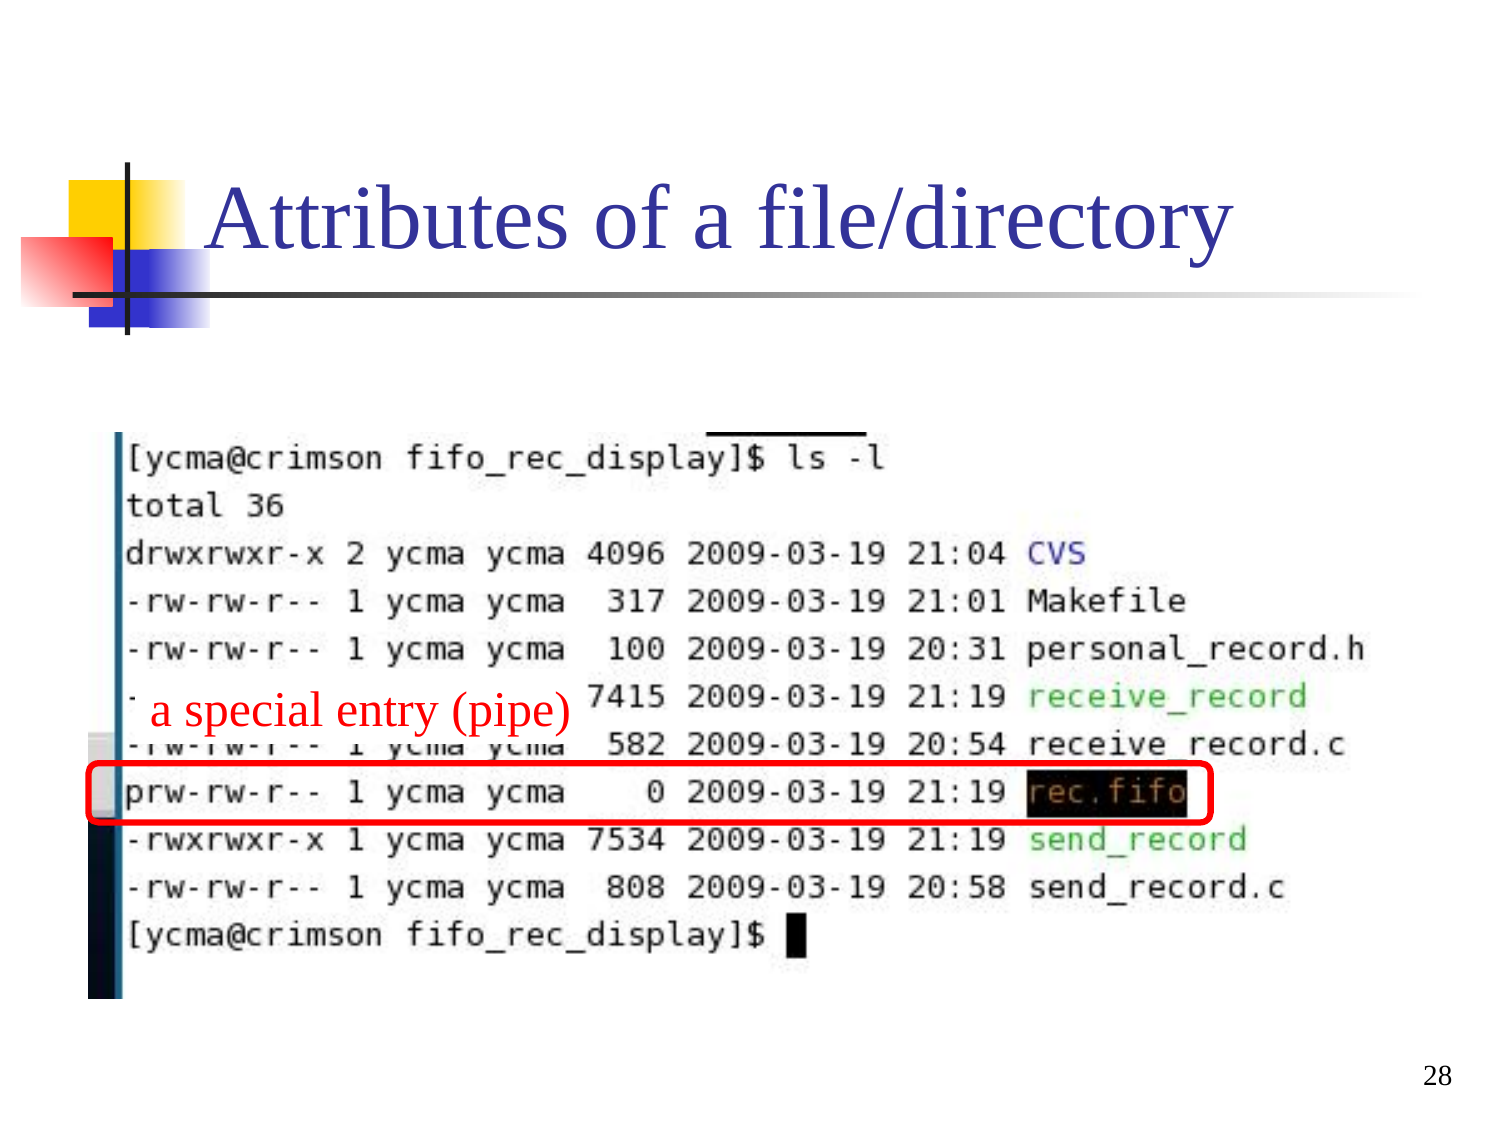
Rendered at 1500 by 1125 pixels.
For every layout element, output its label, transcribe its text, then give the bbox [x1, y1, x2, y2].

picture [88, 432, 1436, 999]
title Attributes of a file/directory [188, 35, 1468, 275]
slide_number 28 [1154, 1023, 1468, 1100]
